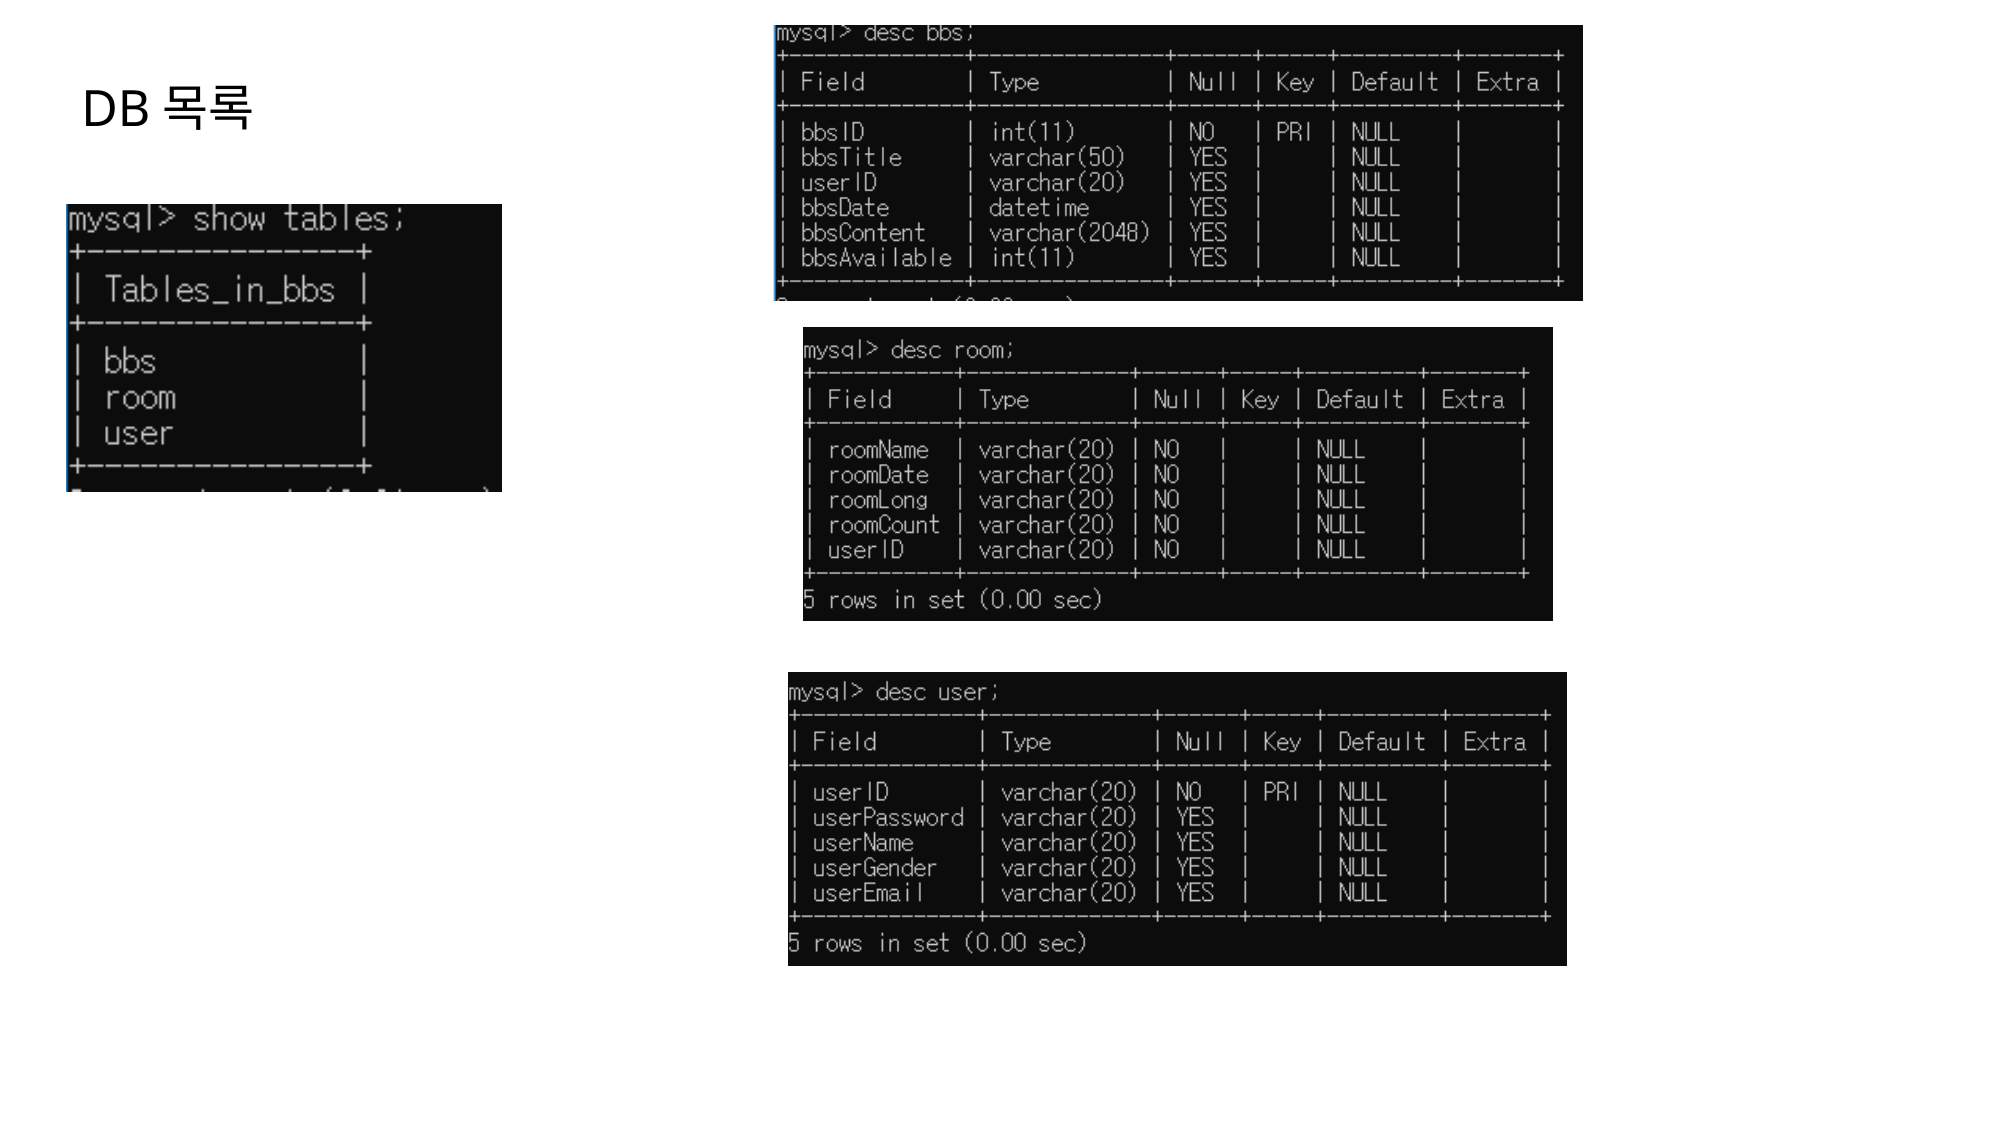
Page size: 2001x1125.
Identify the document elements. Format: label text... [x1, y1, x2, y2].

picture [66, 204, 502, 492]
picture [788, 672, 1567, 966]
text_box DB목록 [66, 68, 773, 144]
picture [803, 327, 1553, 621]
picture [773, 25, 1583, 302]
